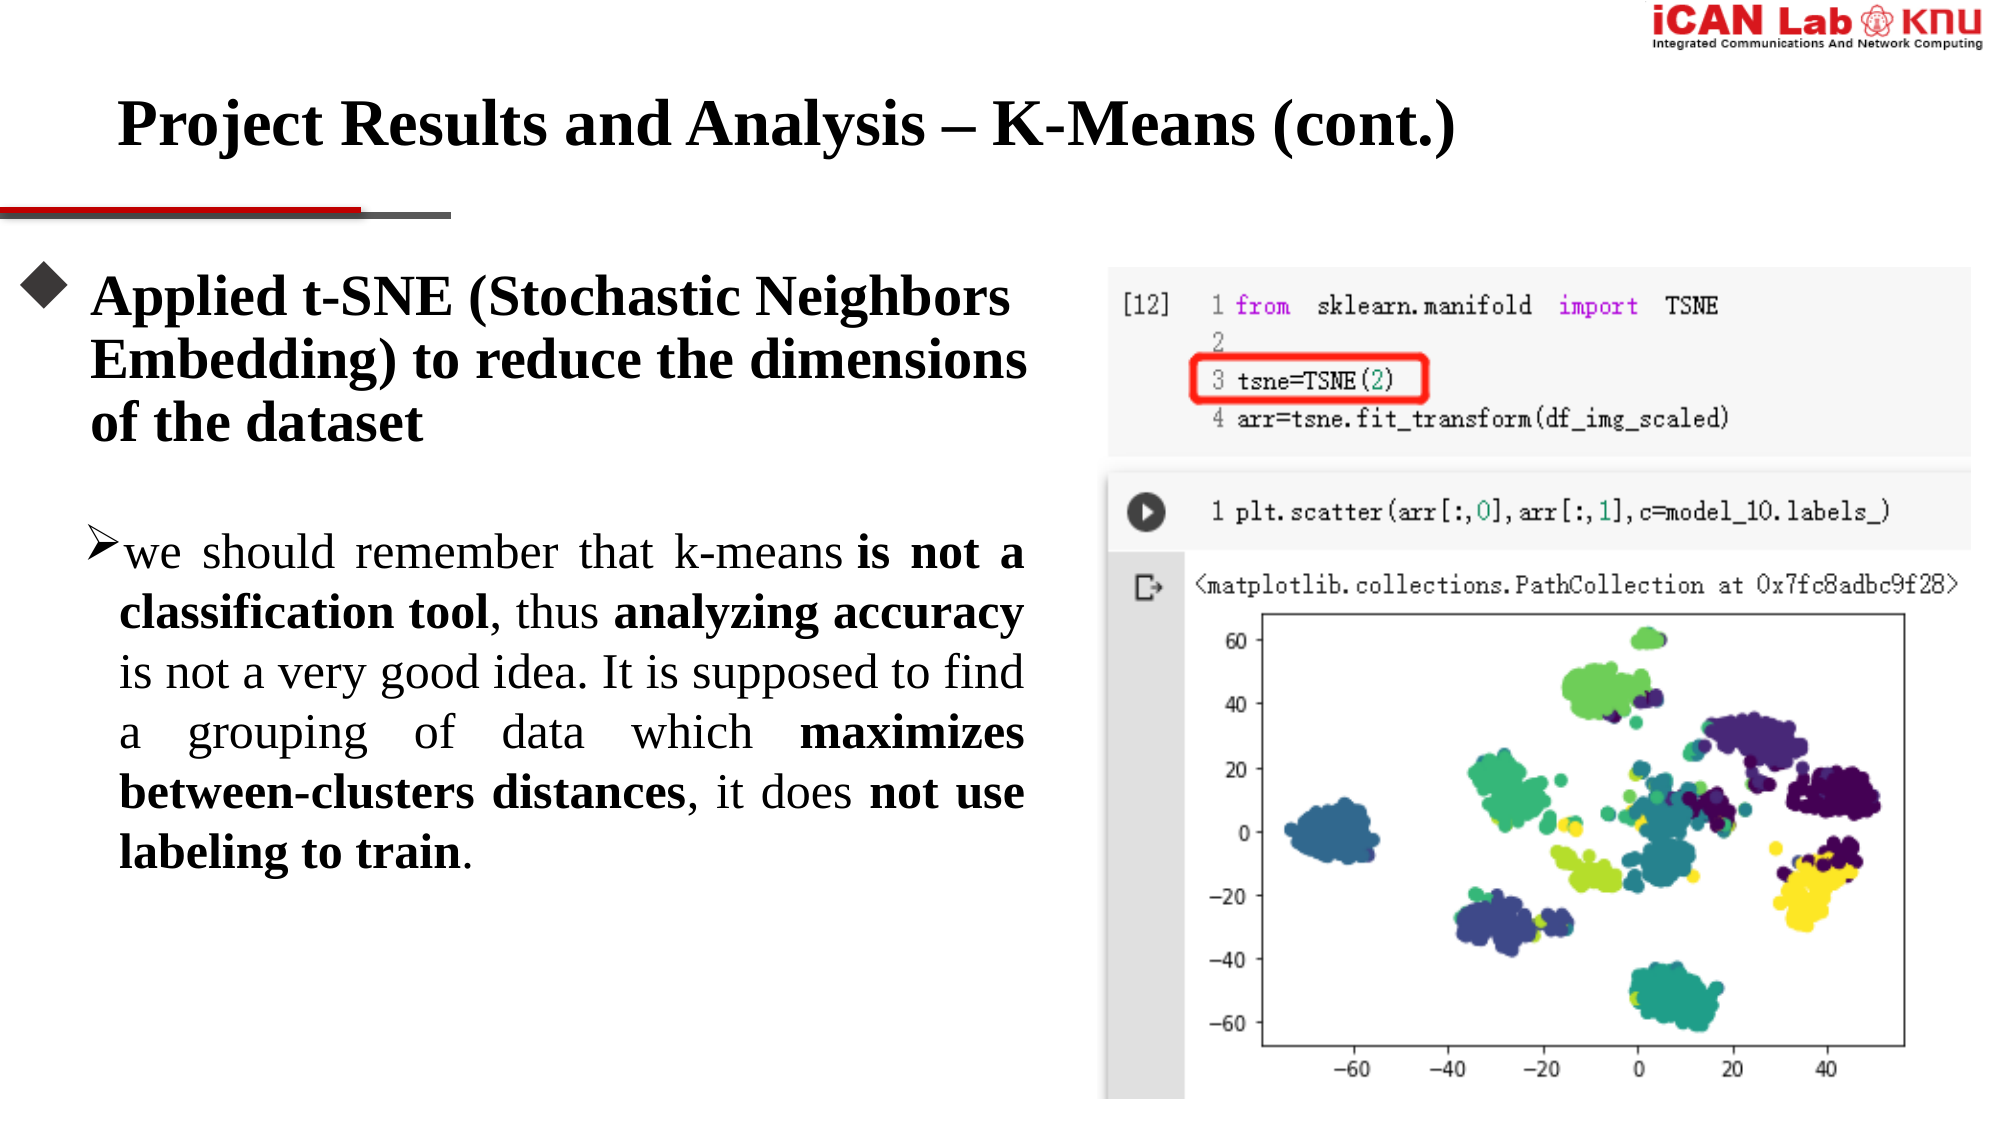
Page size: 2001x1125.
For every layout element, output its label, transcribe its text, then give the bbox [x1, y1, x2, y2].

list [1097, 267, 1971, 1099]
text_box we should remember that k-means is not a classification tool, thus analyzing accuracy is not a very good idea. It is supposed to find a grouping of data which maximizes between-clusters distances, it does not use labeling to train. [29, 511, 1040, 887]
text_box Applied t-SNE (Stochastic Neighbors Embedding) to reduce the dimensions of the dataset [0, 257, 1068, 536]
picture [1645, 1, 1988, 54]
title Project Results and Analysis – K-Means (cont.) [102, 48, 1763, 200]
